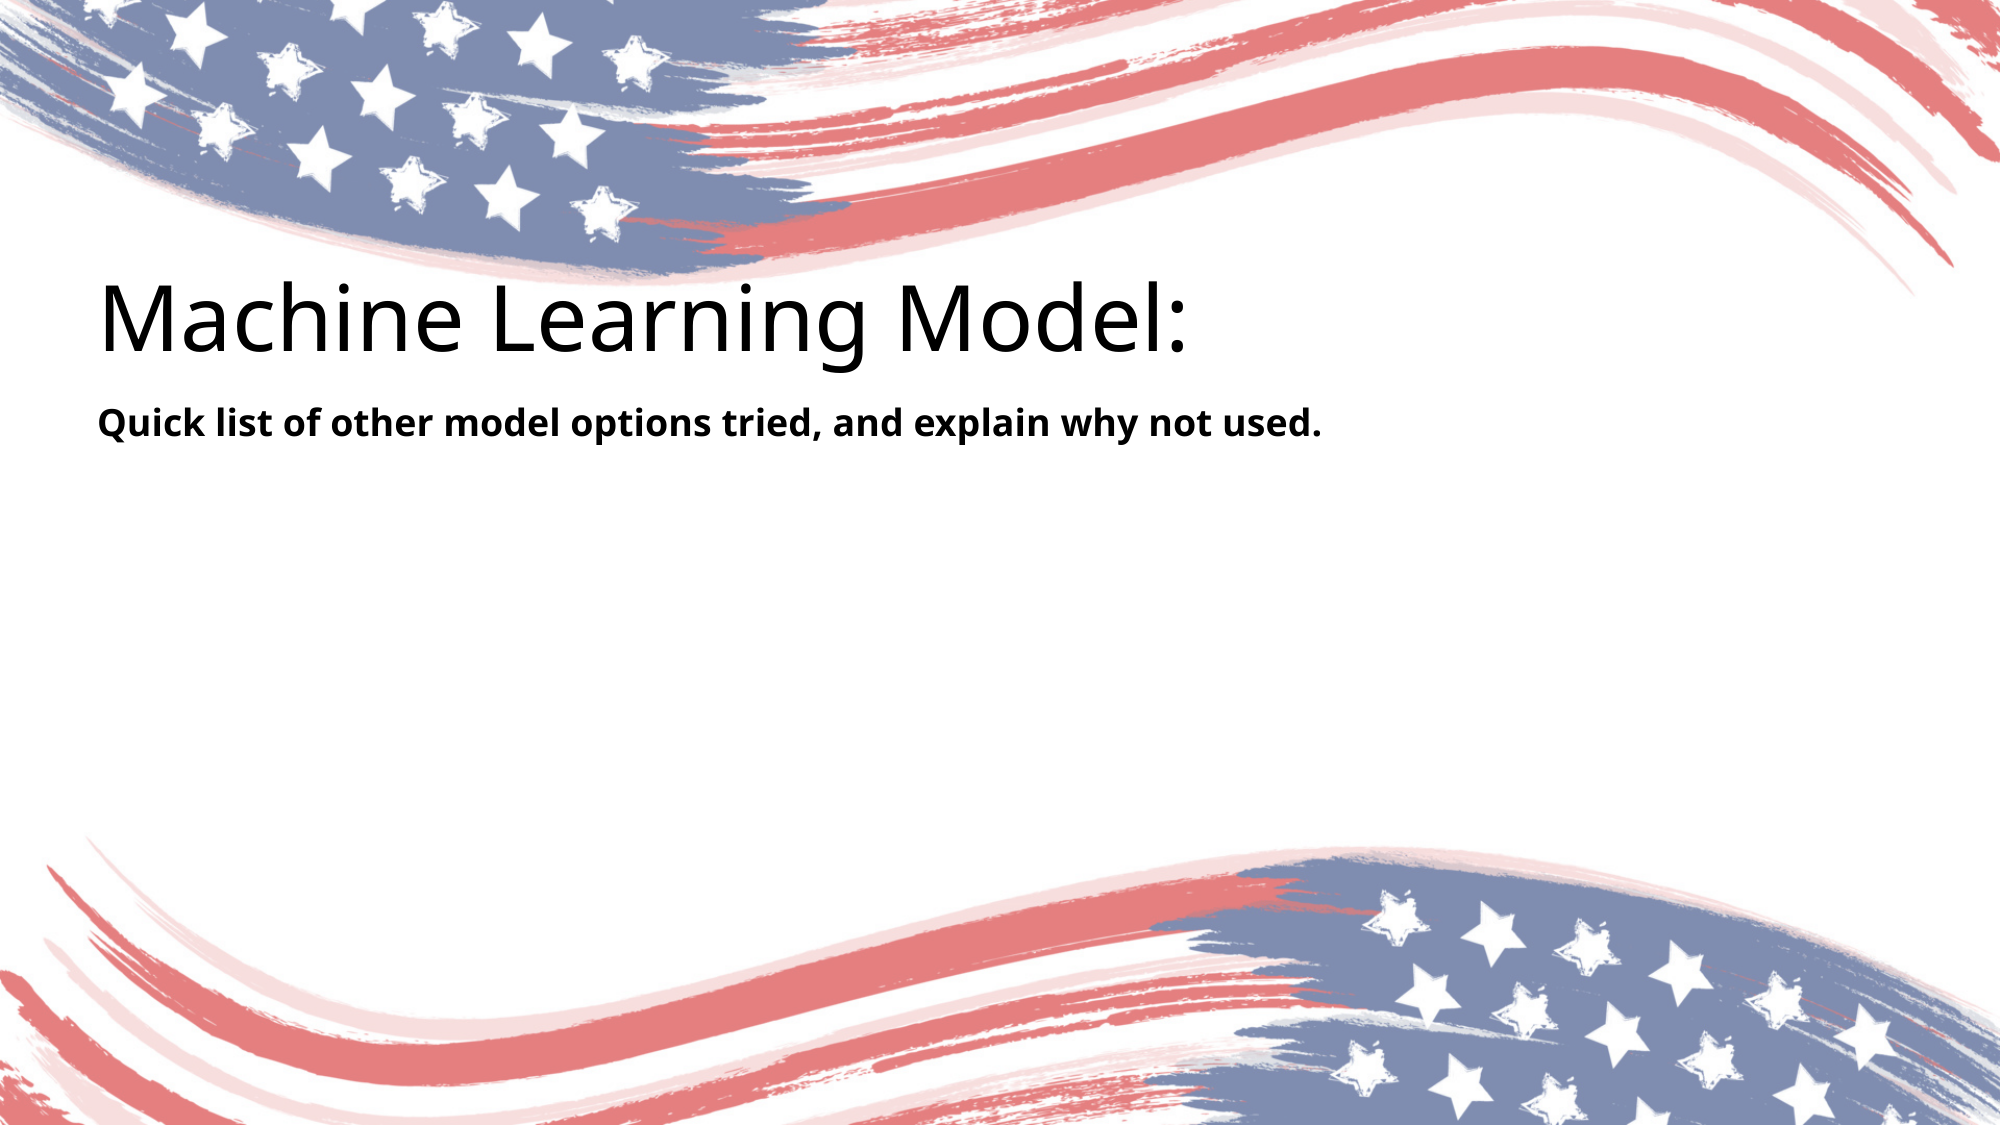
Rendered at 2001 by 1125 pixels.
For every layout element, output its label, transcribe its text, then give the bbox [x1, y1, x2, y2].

text_box Quick list of other model options tried, and explain why not used. [82, 391, 1956, 452]
title Machine Learning Model: [82, 213, 1808, 391]
